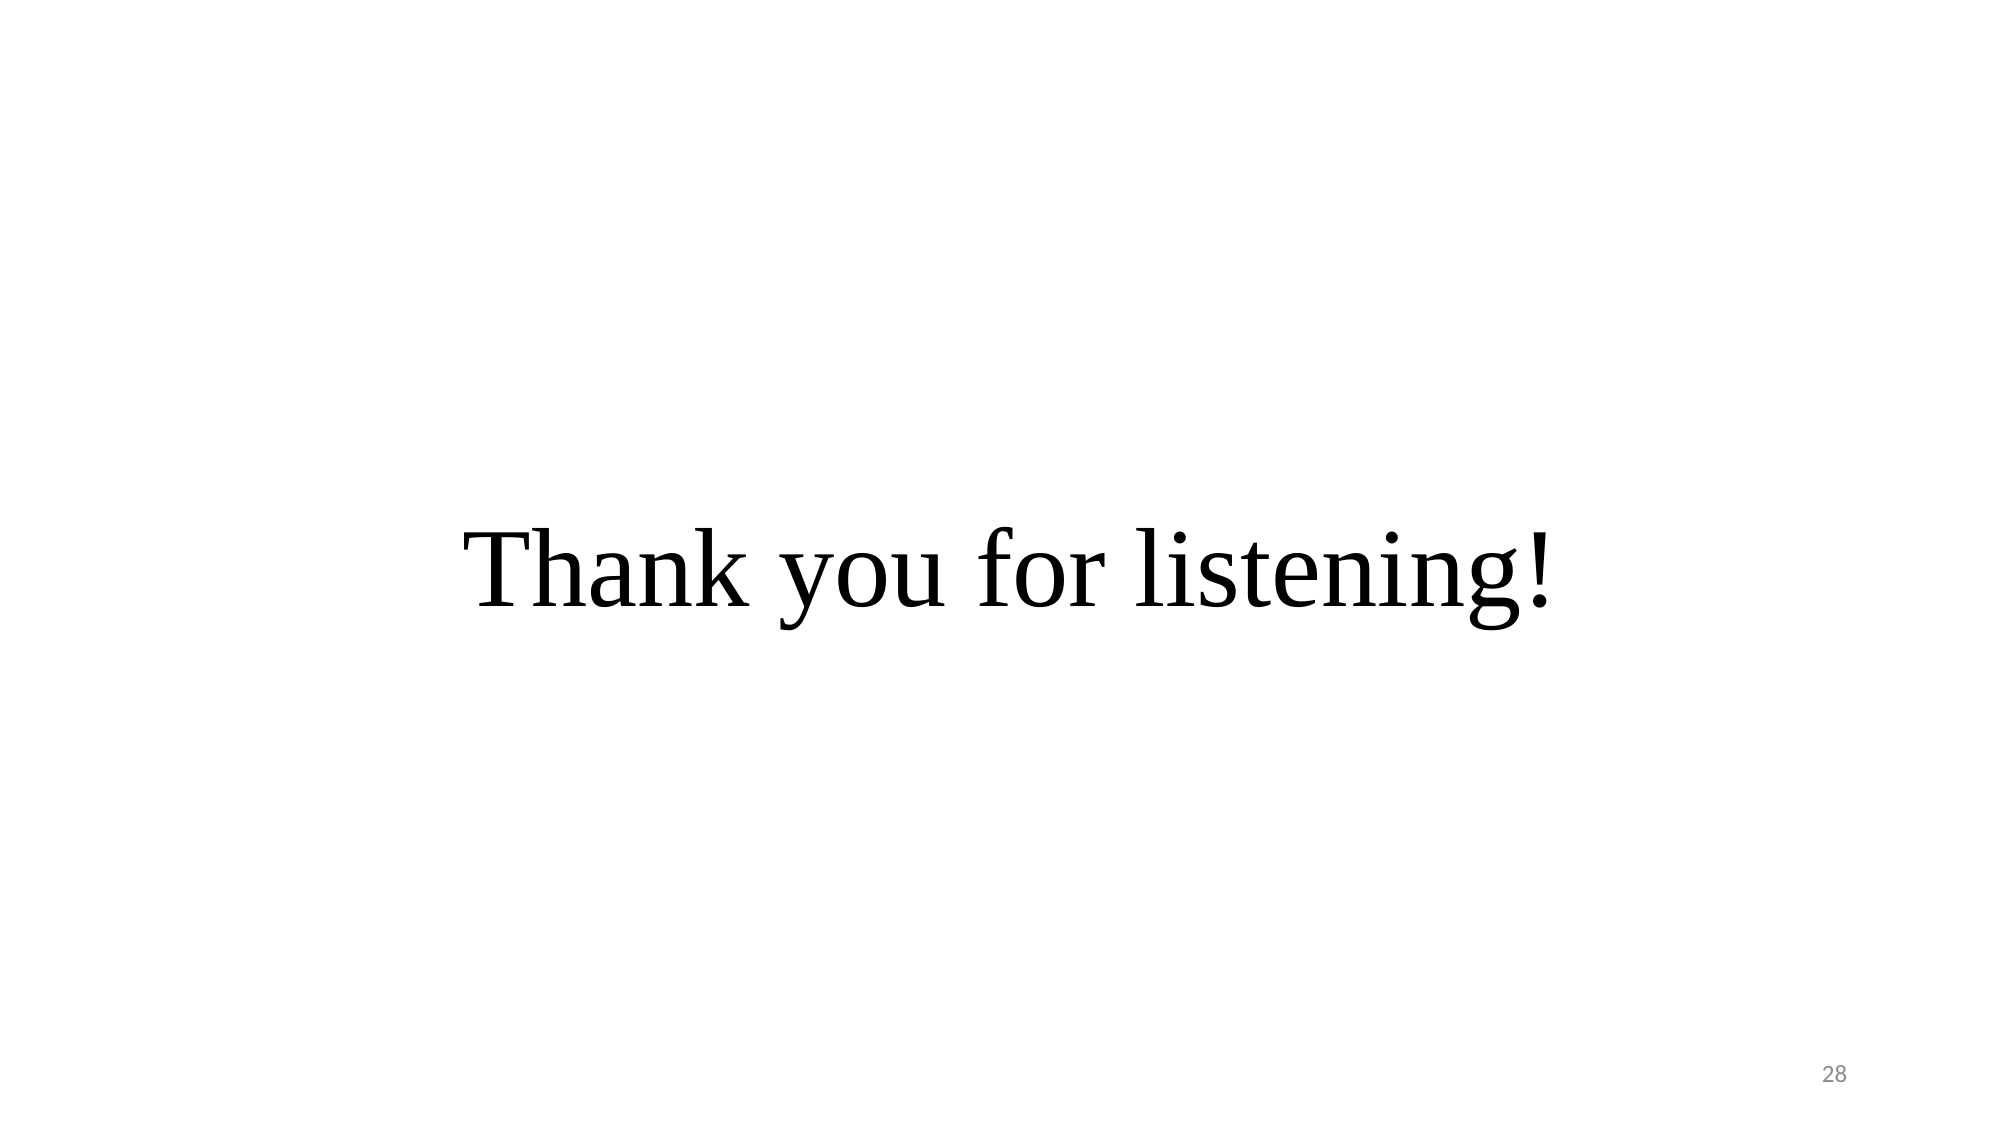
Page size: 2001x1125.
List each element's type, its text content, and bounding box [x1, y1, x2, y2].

text_box Thank you for listening! [447, 486, 1575, 637]
slide_number 27 [1412, 1042, 1863, 1103]
